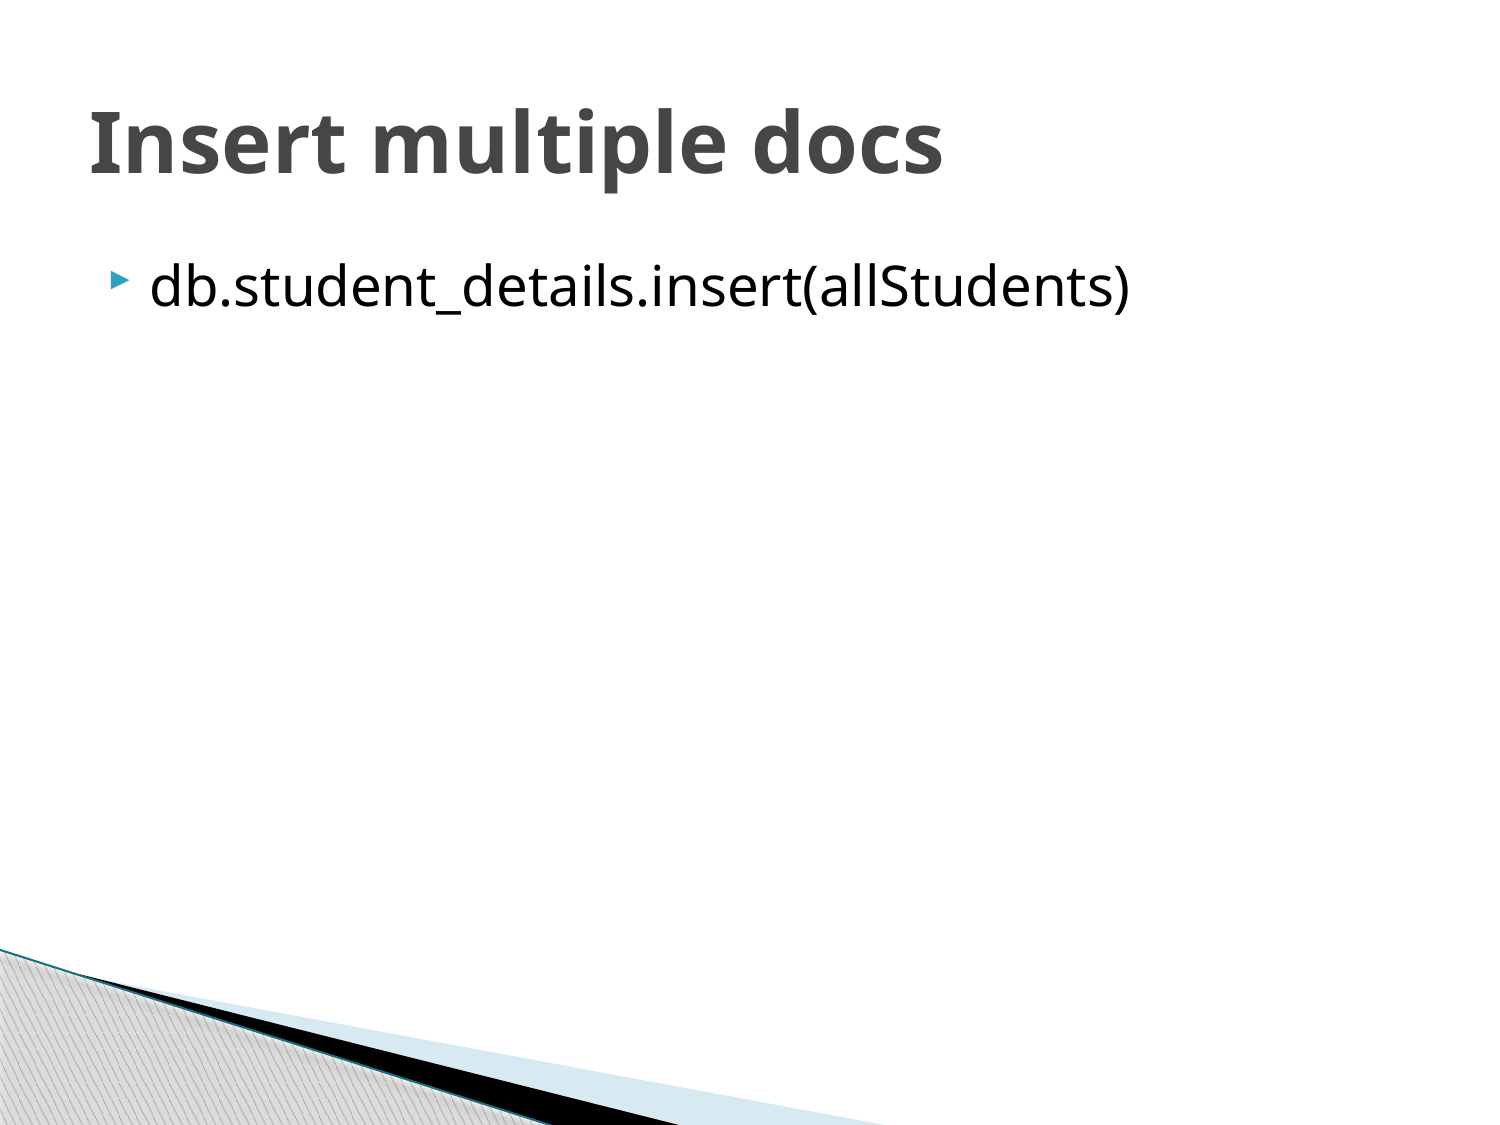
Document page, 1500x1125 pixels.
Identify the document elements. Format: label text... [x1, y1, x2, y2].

list db.student_details.insert(allStudents) [75, 243, 1425, 986]
title Insert multiple docs [75, 45, 1425, 233]
